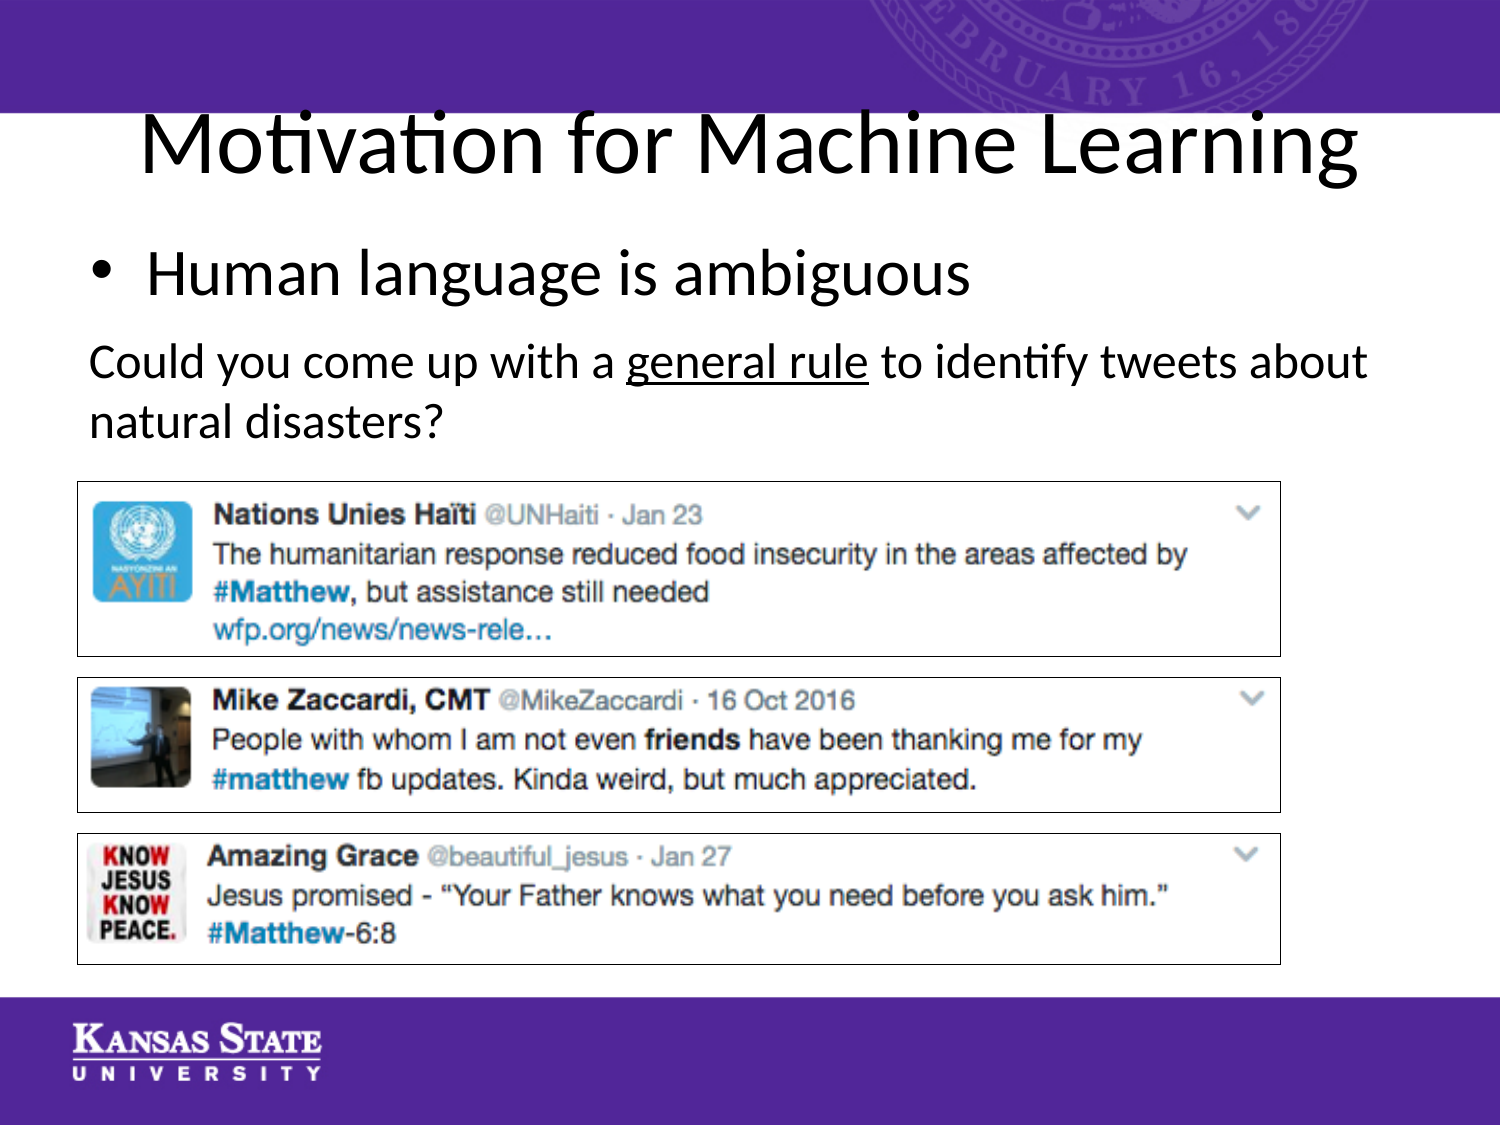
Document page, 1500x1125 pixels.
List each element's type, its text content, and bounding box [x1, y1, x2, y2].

text_box Could you come up with a general rule to identify tweets about natural disasters? [73, 320, 1500, 463]
list Human language is ambiguous [75, 221, 1477, 320]
title Motivation for Machine Learning [75, 57, 1425, 221]
picture [0, 0, 1500, 1125]
